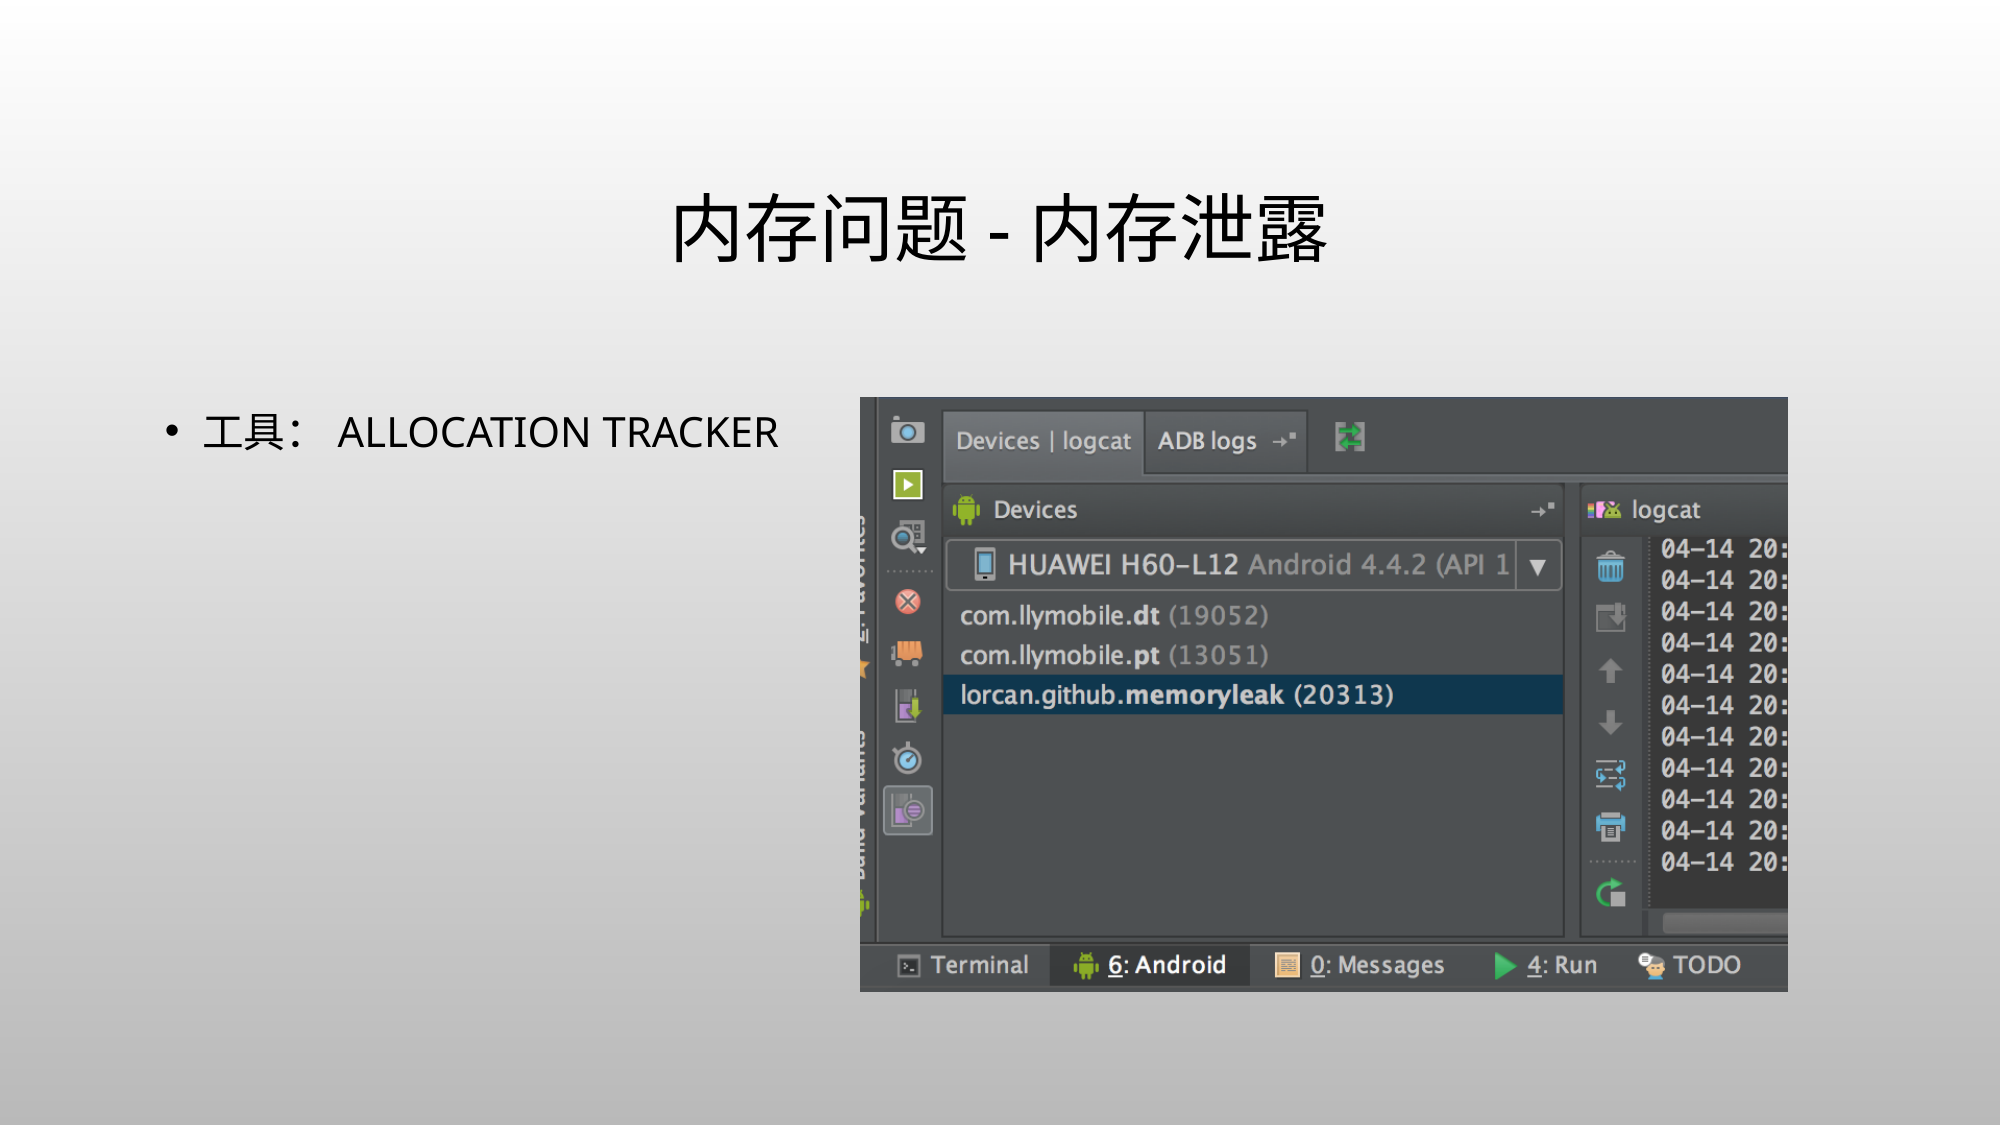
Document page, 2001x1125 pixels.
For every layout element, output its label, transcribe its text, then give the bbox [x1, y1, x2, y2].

picture [860, 397, 1788, 992]
title 内存问题-内存泄露 [149, 101, 1851, 364]
list 工具：Allocation tracker [149, 388, 1850, 950]
